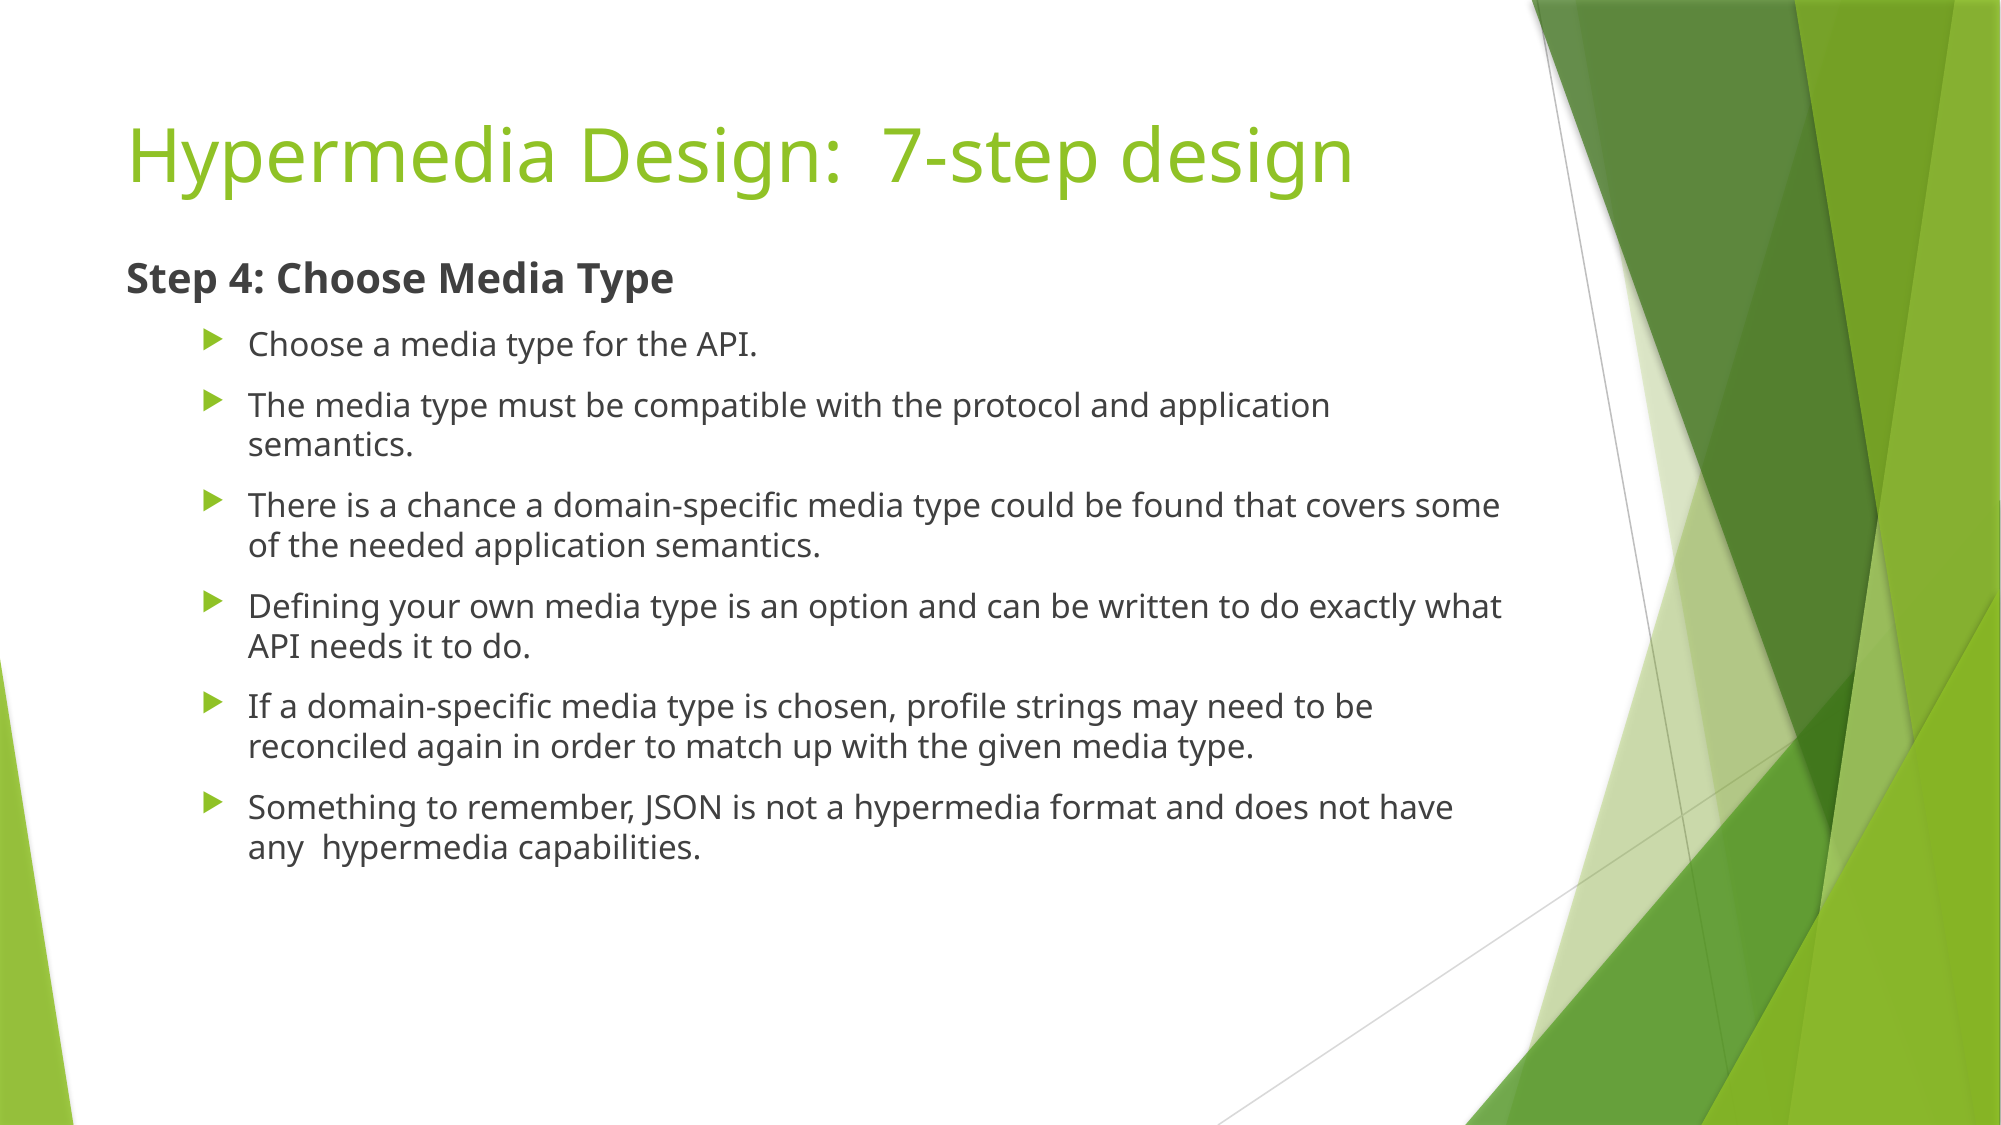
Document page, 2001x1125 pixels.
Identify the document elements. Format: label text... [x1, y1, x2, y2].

title Hypermedia Design: 7-step design [111, 99, 1522, 244]
list Step 4: Choose Media Type Choose a media type for the API. The media type must be compatible with the protocol and application semantics. There is a chance a domain-specific media type could be found that covers some of the needed application semantics. Defining your own media type is an option and can be written to do exactly what API needs it to do. If a domain-specific media type is chosen, profile strings may need to be reconciled again in order to match up with the given media type. Something to remember, JSON is not a hypermedia format and does not have any hypermedia capabilities. [111, 244, 1522, 991]
